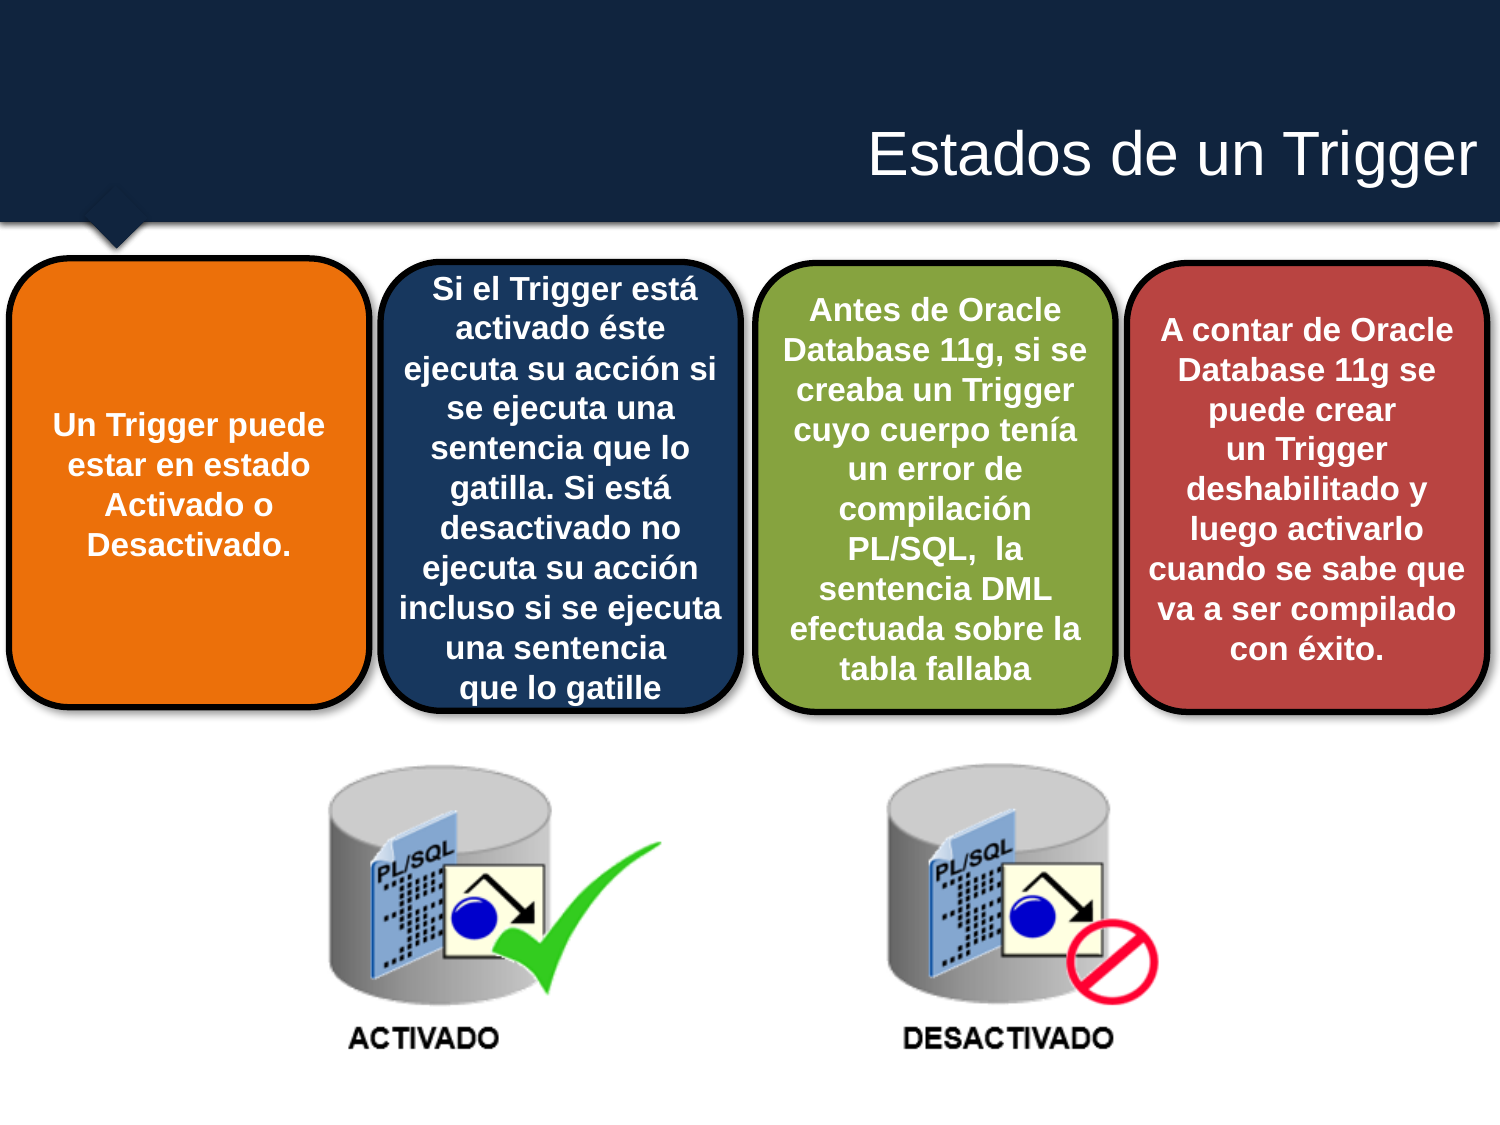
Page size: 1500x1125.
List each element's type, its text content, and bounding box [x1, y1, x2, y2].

picture [319, 751, 1163, 1057]
text_box A contar de Oracle Database 11g se puede crear un Trigger deshabilitado y luego activarlo cuando se sabe que va a ser compilado con éxito. [1123, 259, 1491, 716]
title Estados de un Trigger [29, 31, 1494, 271]
text_box Si el Trigger está activado éste ejecuta su acción si se ejecuta una sentencia que lo gatilla. Si está desactivado no ejecuta su acción incluso si se ejecuta una sentencia que lo gatille [380, 258, 744, 714]
text_box Antes de Oracle Database 11g, si se creaba un Trigger cuyo cuerpo tenía un error de compilación PL/SQL, la sentencia DML efectuada sobre la tabla fallaba [752, 259, 1119, 716]
text_box Un Trigger puede estar en estado Activado o Desactivado. [5, 255, 373, 711]
